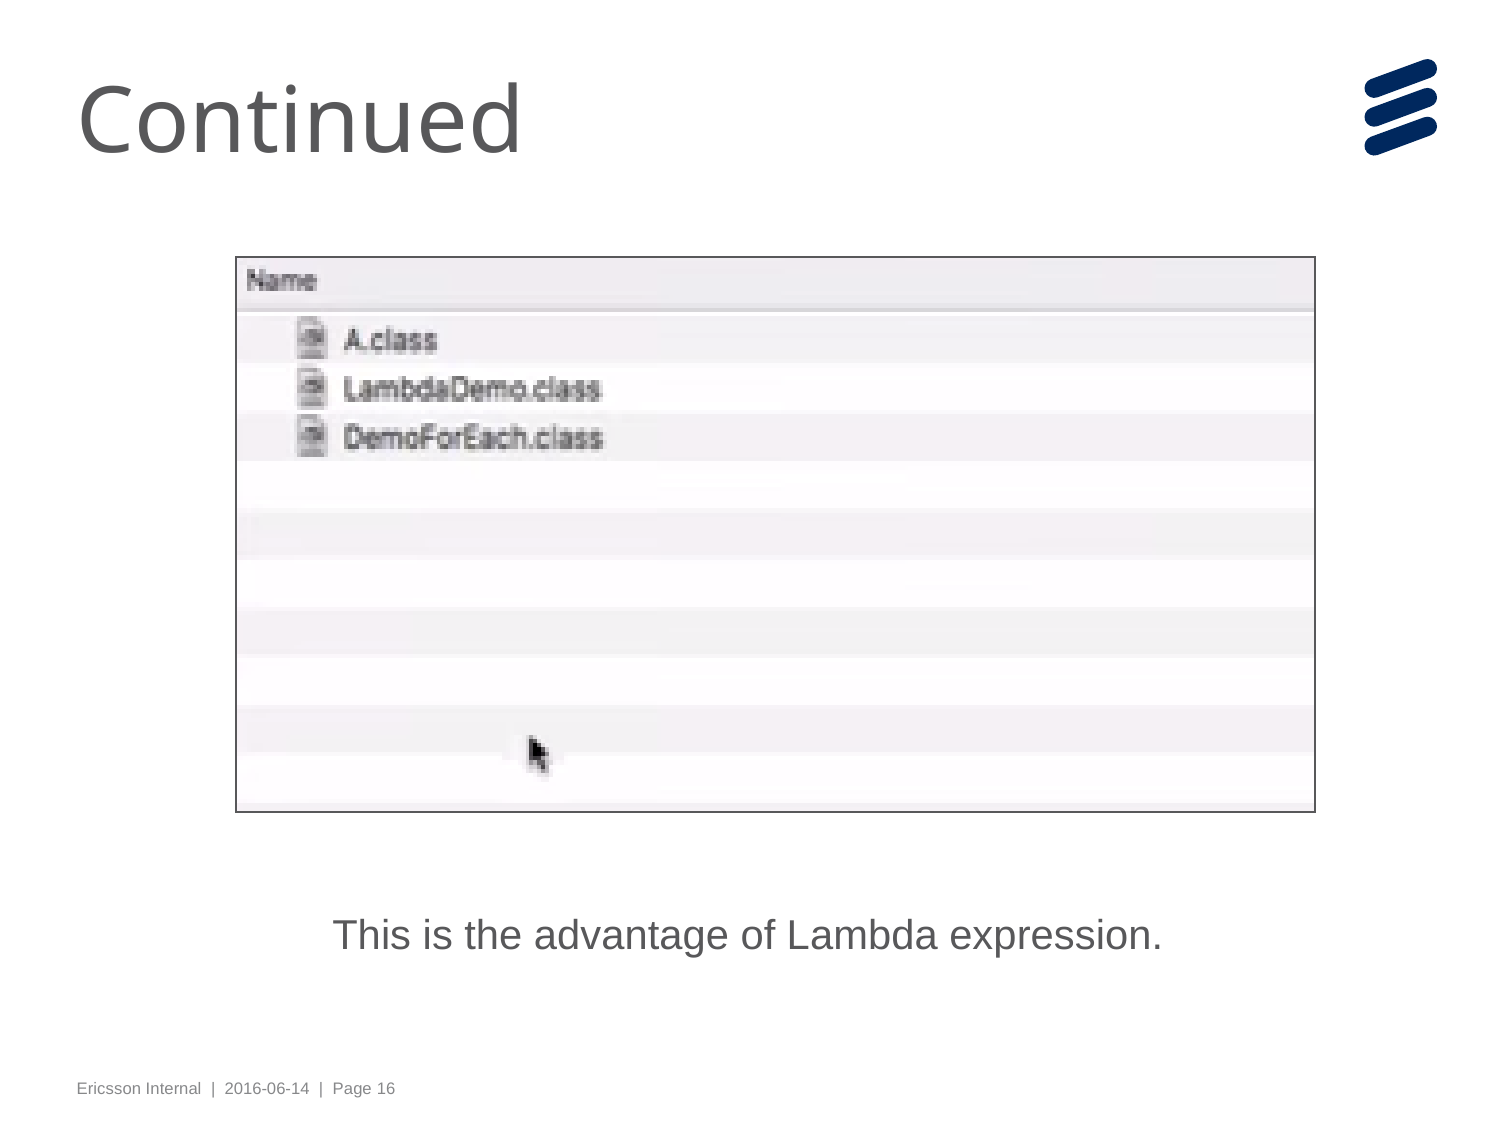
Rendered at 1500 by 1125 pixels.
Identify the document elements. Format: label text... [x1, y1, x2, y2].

text_box This is the advantage of Lambda expression. [317, 900, 1179, 965]
title Continued [64, 39, 1295, 218]
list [236, 257, 1315, 812]
